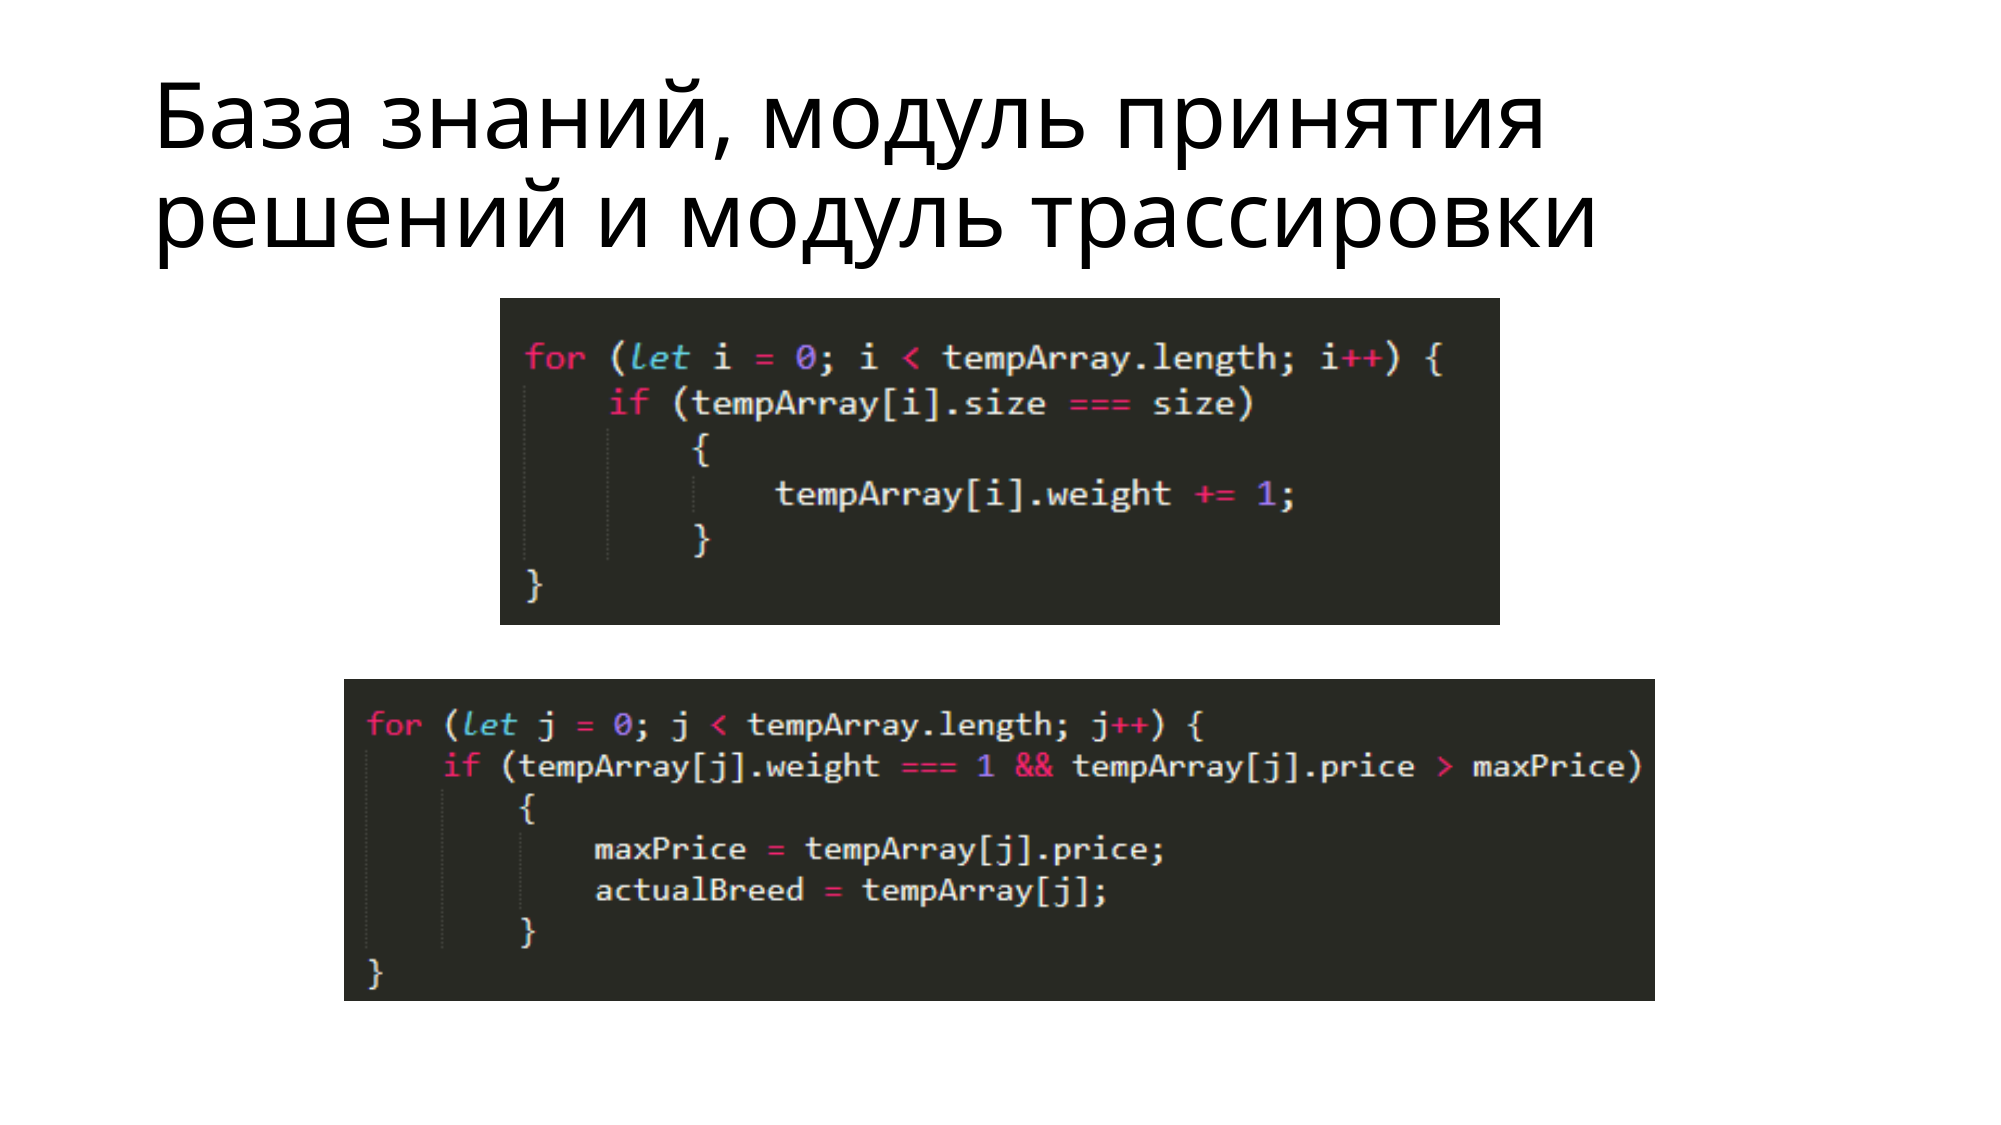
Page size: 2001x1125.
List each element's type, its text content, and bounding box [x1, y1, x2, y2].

picture [500, 298, 1500, 625]
title База знаний, модуль принятия решений и модуль трассировки [137, 59, 1863, 278]
picture [344, 679, 1655, 1001]
